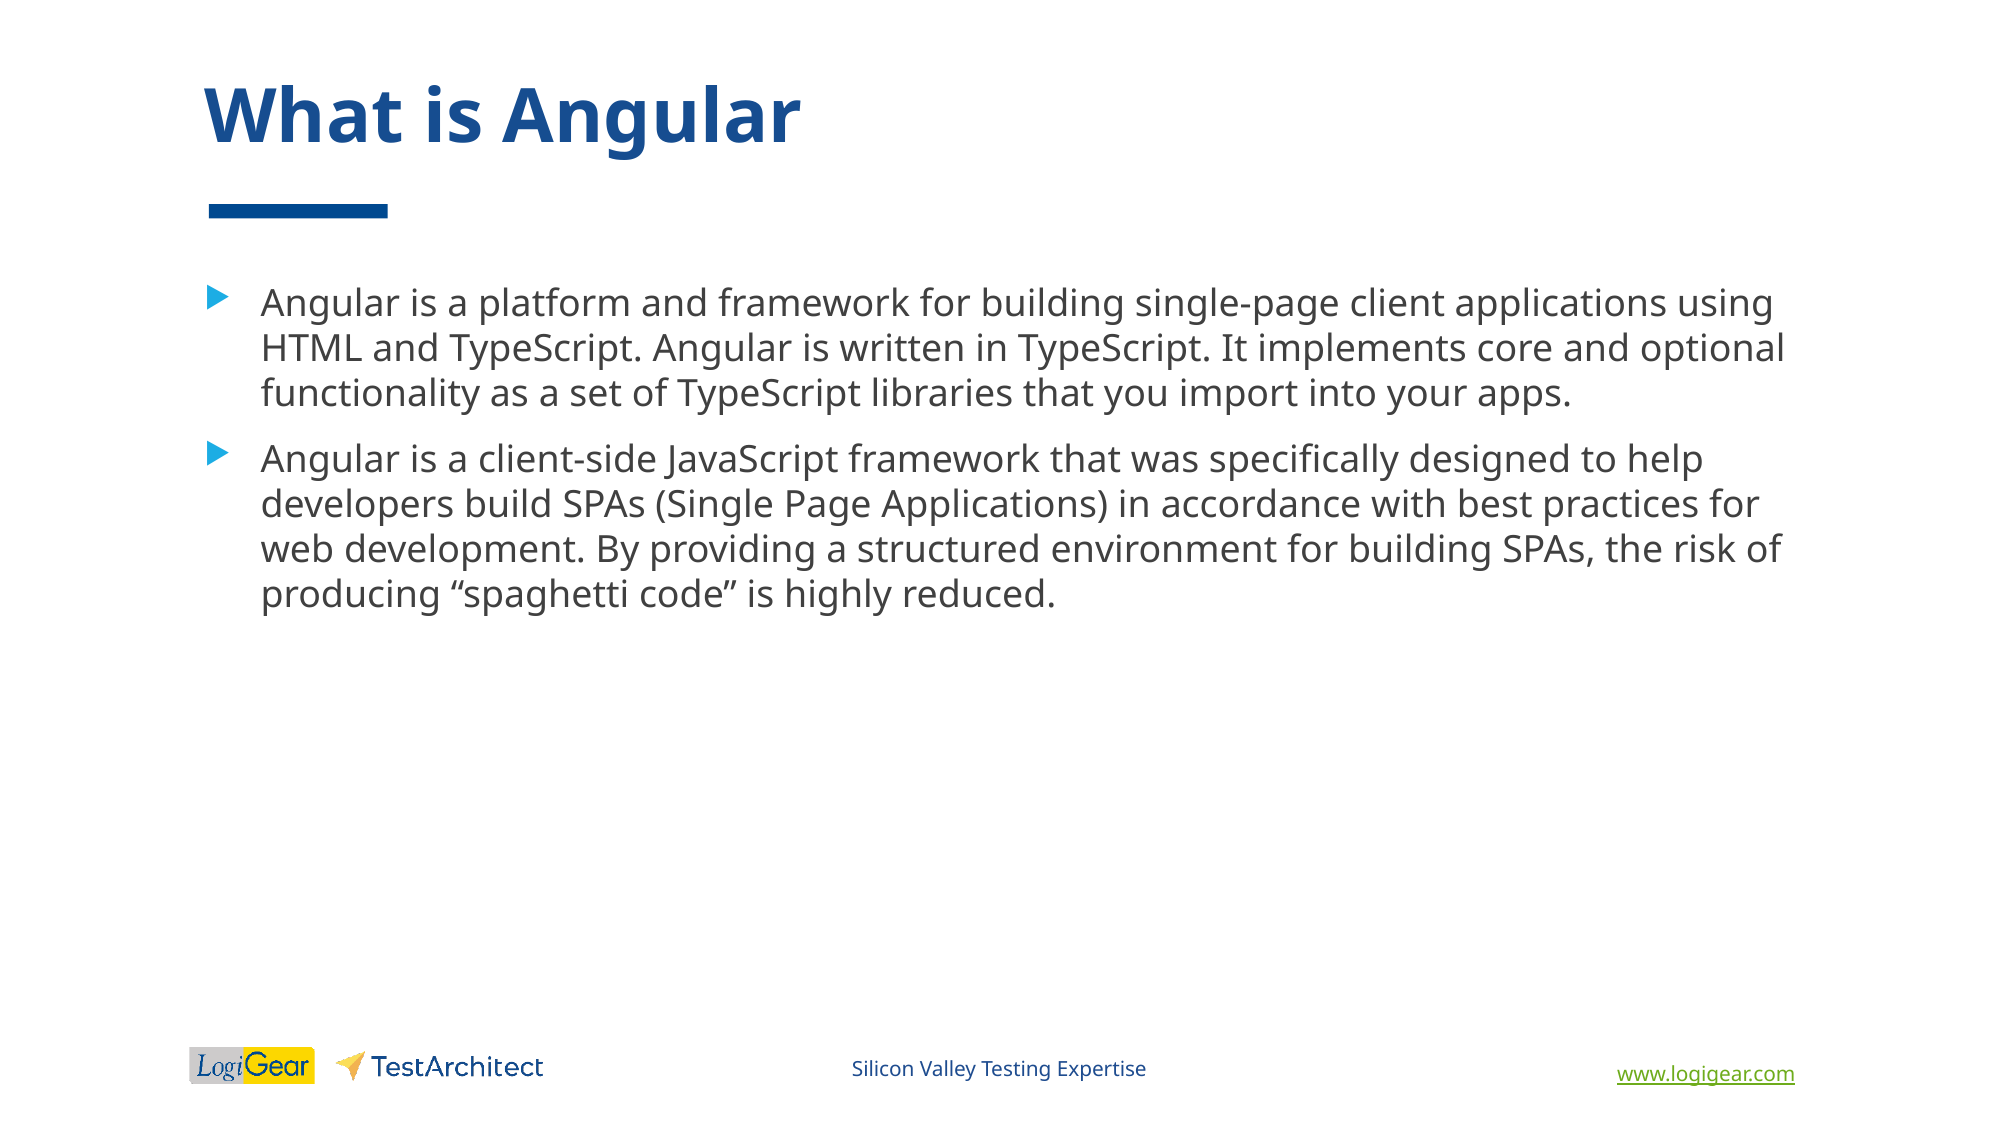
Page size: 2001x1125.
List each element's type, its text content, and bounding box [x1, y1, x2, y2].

title What is Angular [189, 54, 1809, 171]
picture [335, 1051, 543, 1081]
picture [189, 1047, 315, 1085]
list Angular is a platform and framework for building single-page client applications using HTML and TypeScript. Angular is written in TypeScript. It implements core and optional functionality as a set of TypeScript libraries that you import into your apps. Angular is a client-side JavaScript framework that was specifically designed to help developers build SPAs (Single Page Applications) in accordance with best practices for web development. By providing a structured environment for building SPAs, the risk of producing “spaghetti code” is highly reduced. [189, 271, 1809, 832]
